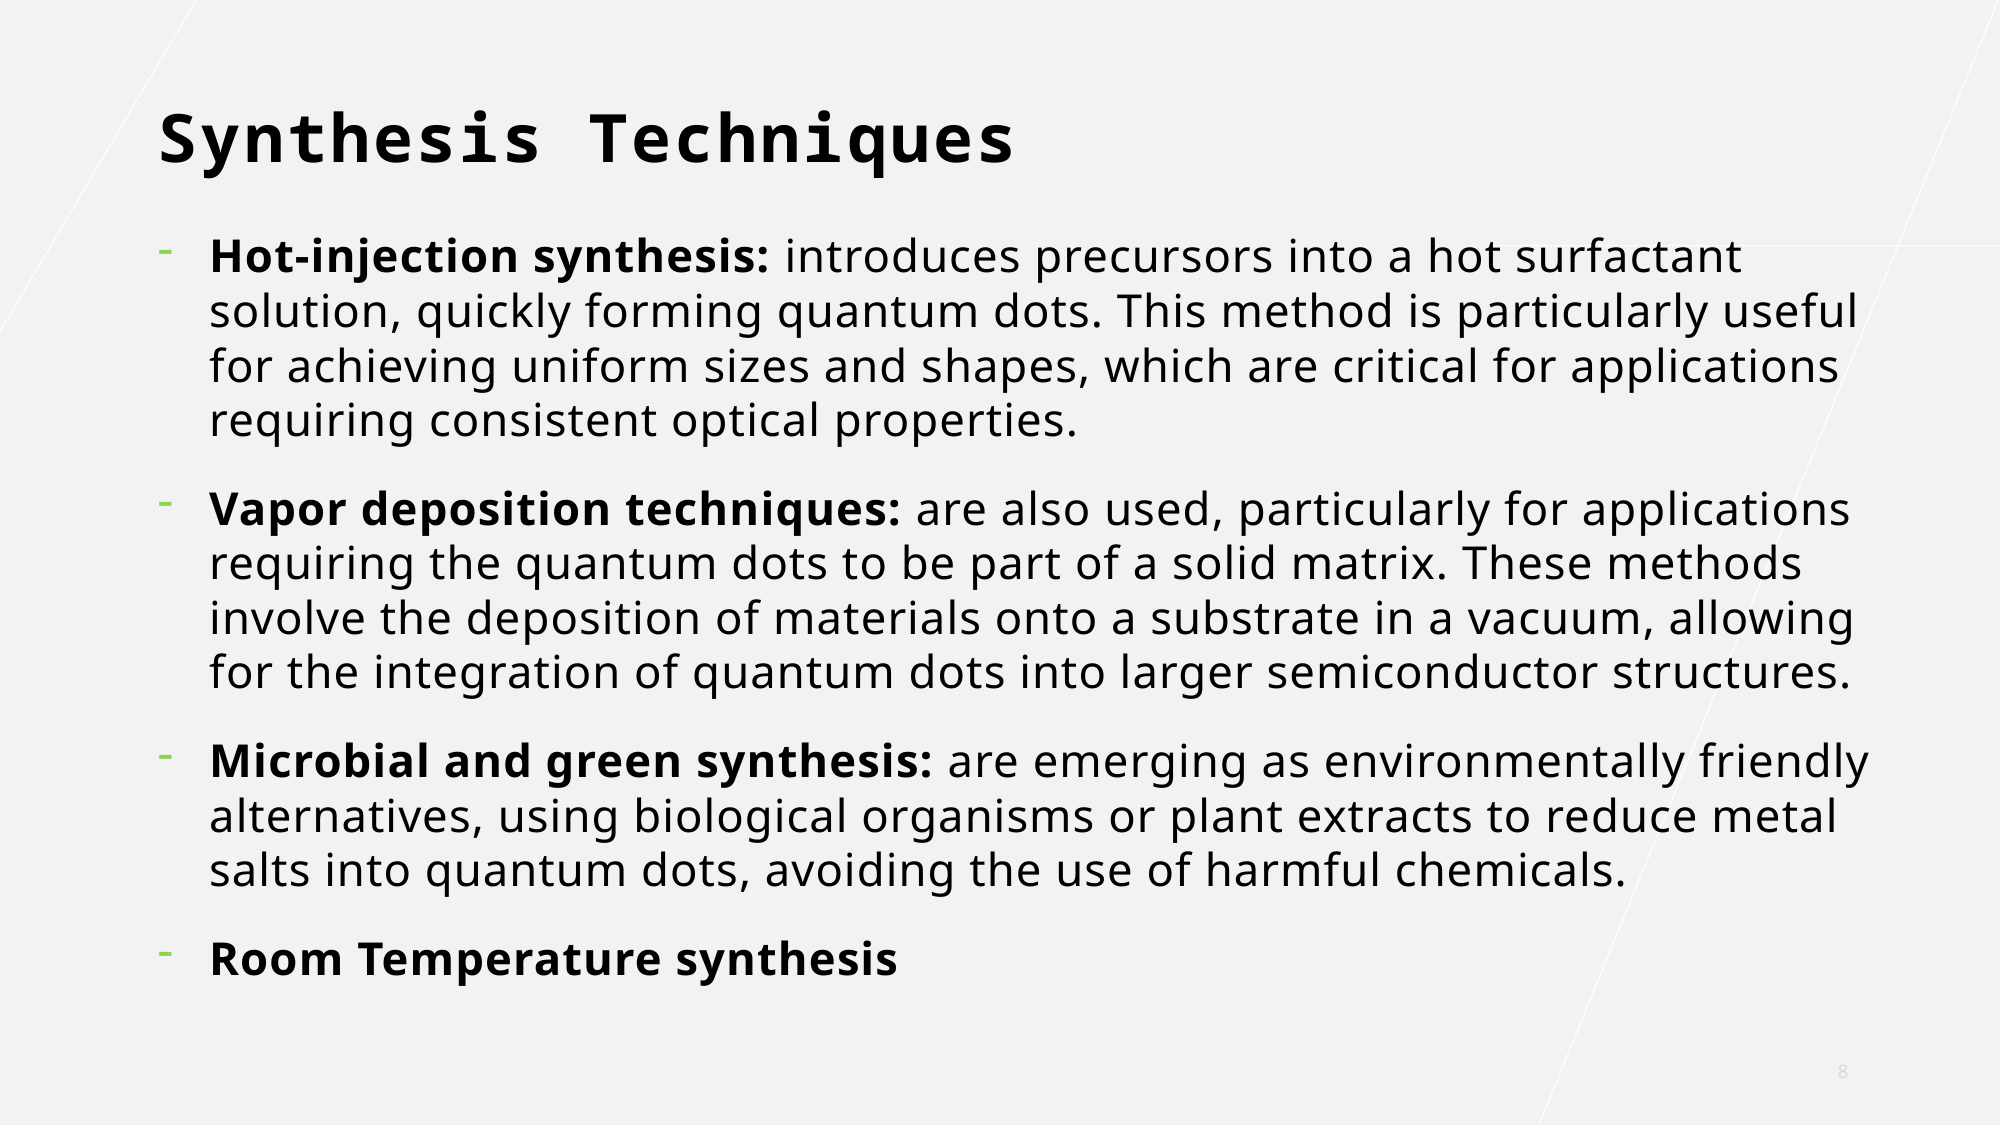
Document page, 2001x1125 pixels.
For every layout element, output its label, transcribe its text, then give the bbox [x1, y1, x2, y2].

title Synthesis Techniques [142, 43, 1591, 185]
slide_number 8 [1701, 1042, 1864, 1103]
list Hot-injection synthesis: introduces precursors into a hot surfactant solution, quickly forming quantum dots. This method is particularly useful for achieving uniform sizes and shapes, which are critical for applications requiring consistent optical properties. Vapor deposition techniques: are also used, particularly for applications requiring the quantum dots to be part of a solid matrix. These methods involve the deposition of materials onto a substrate in a vacuum, allowing for the integration of quantum dots into larger semiconductor structures. Microbial and green synthesis: are emerging as environmentally friendly alternatives, using biological organisms or plant extracts to reduce metal salts into quantum dots, avoiding the use of harmful chemicals. Room Temperature synthesis [142, 219, 1891, 1013]
